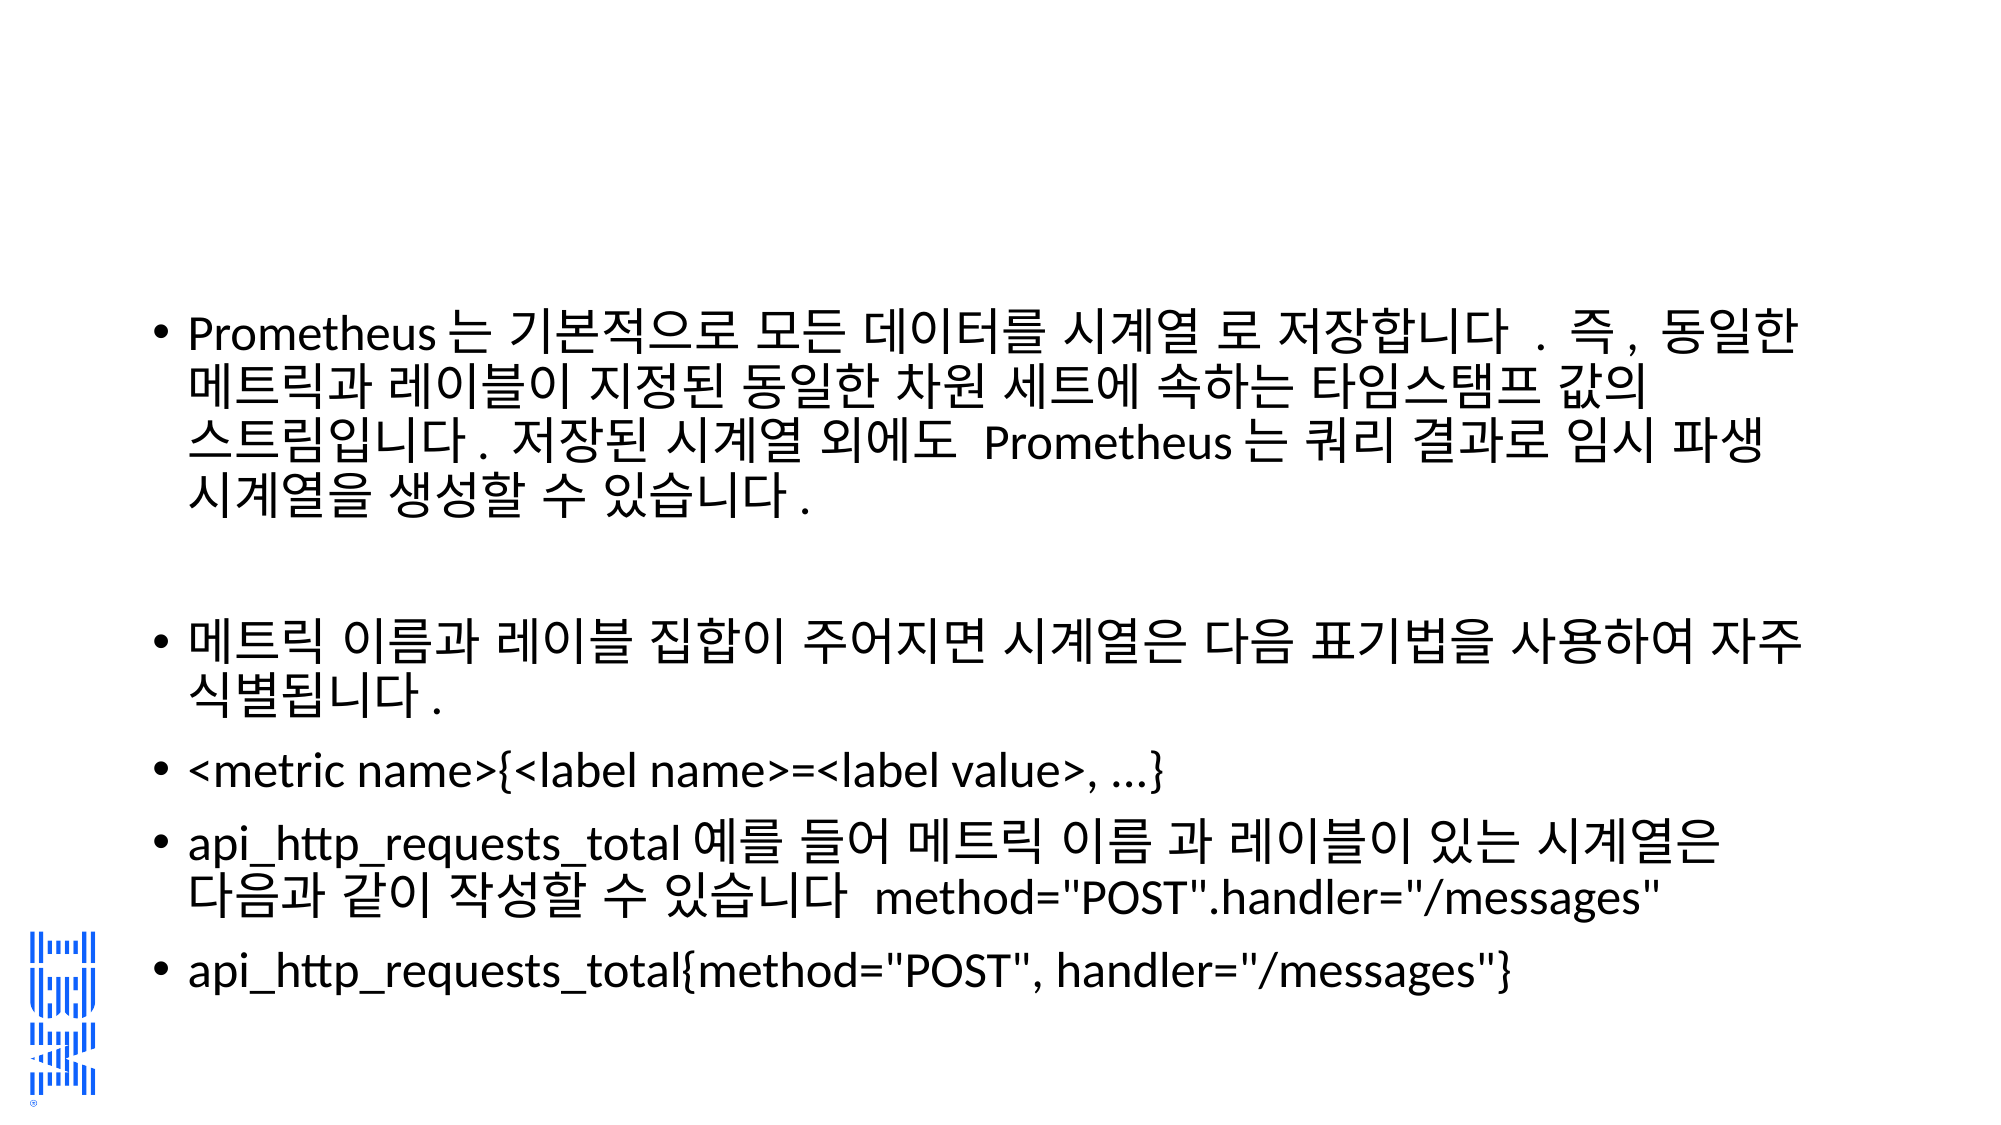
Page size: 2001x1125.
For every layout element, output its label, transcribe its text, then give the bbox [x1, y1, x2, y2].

picture [0, 867, 160, 1125]
list Prometheus는 기본적으로 모든 데이터를 시계열 로 저장합니다 . 즉, 동일한 메트릭과 레이블이 지정된 동일한 차원 세트에 속하는 타임스탬프 값의 스트림입니다. 저장된 시계열 외에도 Prometheus는 쿼리 결과로 임시 파생 시계열을 생성할 수 있습니다. 메트릭 이름과 레이블 집합이 주어지면 시계열은 다음 표기법을 사용하여 자주 식별됩니다. <metric name>{<label name>=<label value>, ...} api_http_requests_total예를 들어 메트릭 이름 과 레이블이 있는 시계열은 다음과 같이 작성할 수 있습니다 method="POST".handler="/messages" api_http_requests_total{method="POST", handler="/messages"} [137, 299, 1863, 1014]
